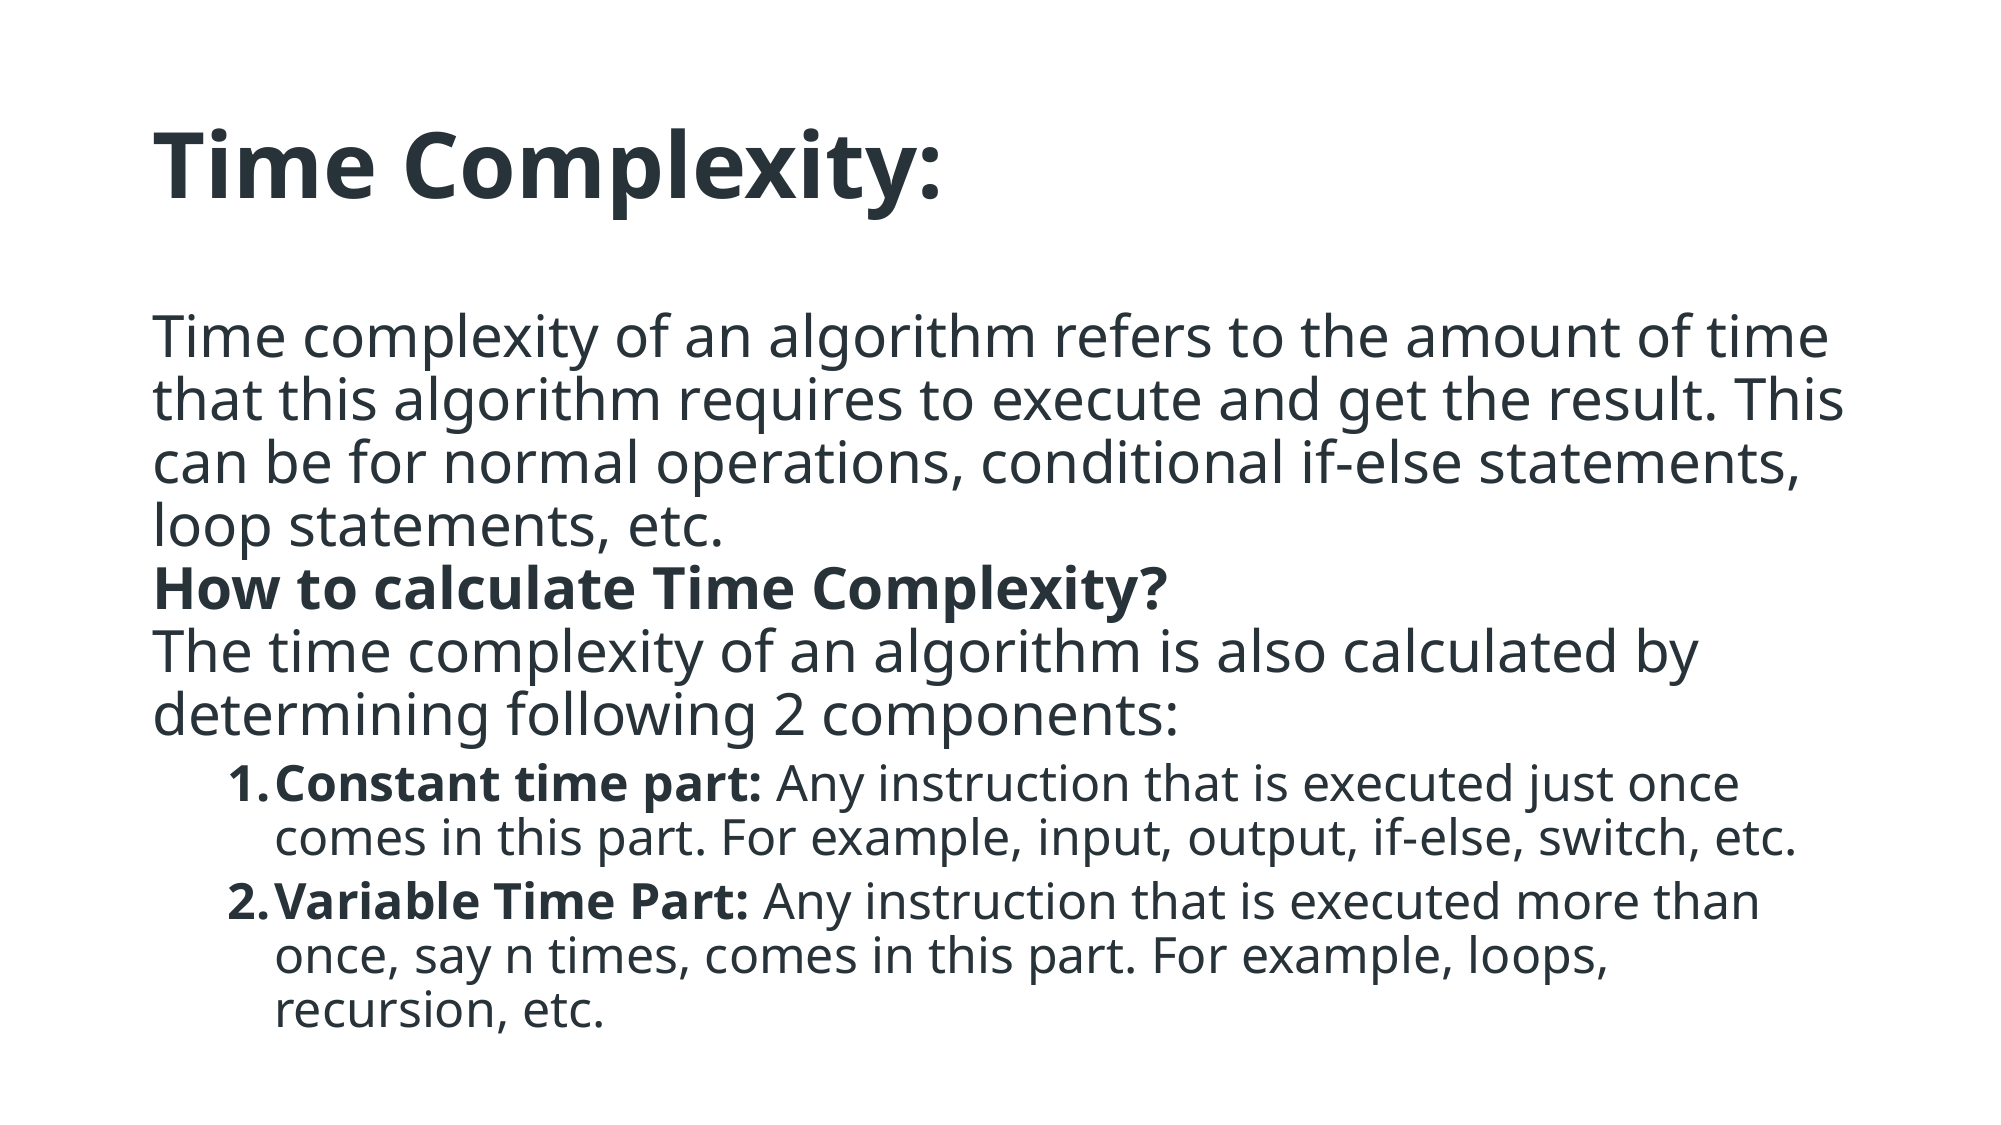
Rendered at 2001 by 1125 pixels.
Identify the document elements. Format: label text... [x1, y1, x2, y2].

title Time Complexity: [137, 59, 1863, 278]
list Time complexity of an algorithm refers to the amount of time that this algorithm requires to execute and get the result. This can be for normal operations, conditional if-else statements, loop statements, etc. How to calculate Time Complexity? The time complexity of an algorithm is also calculated by determining following 2 components: Constant time part: Any instruction that is executed just once comes in this part. For example, input, output, if-else, switch, etc. Variable Time Part: Any instruction that is executed more than once, say n times, comes in this part. For example, loops, recursion, etc. [137, 299, 1863, 1014]
